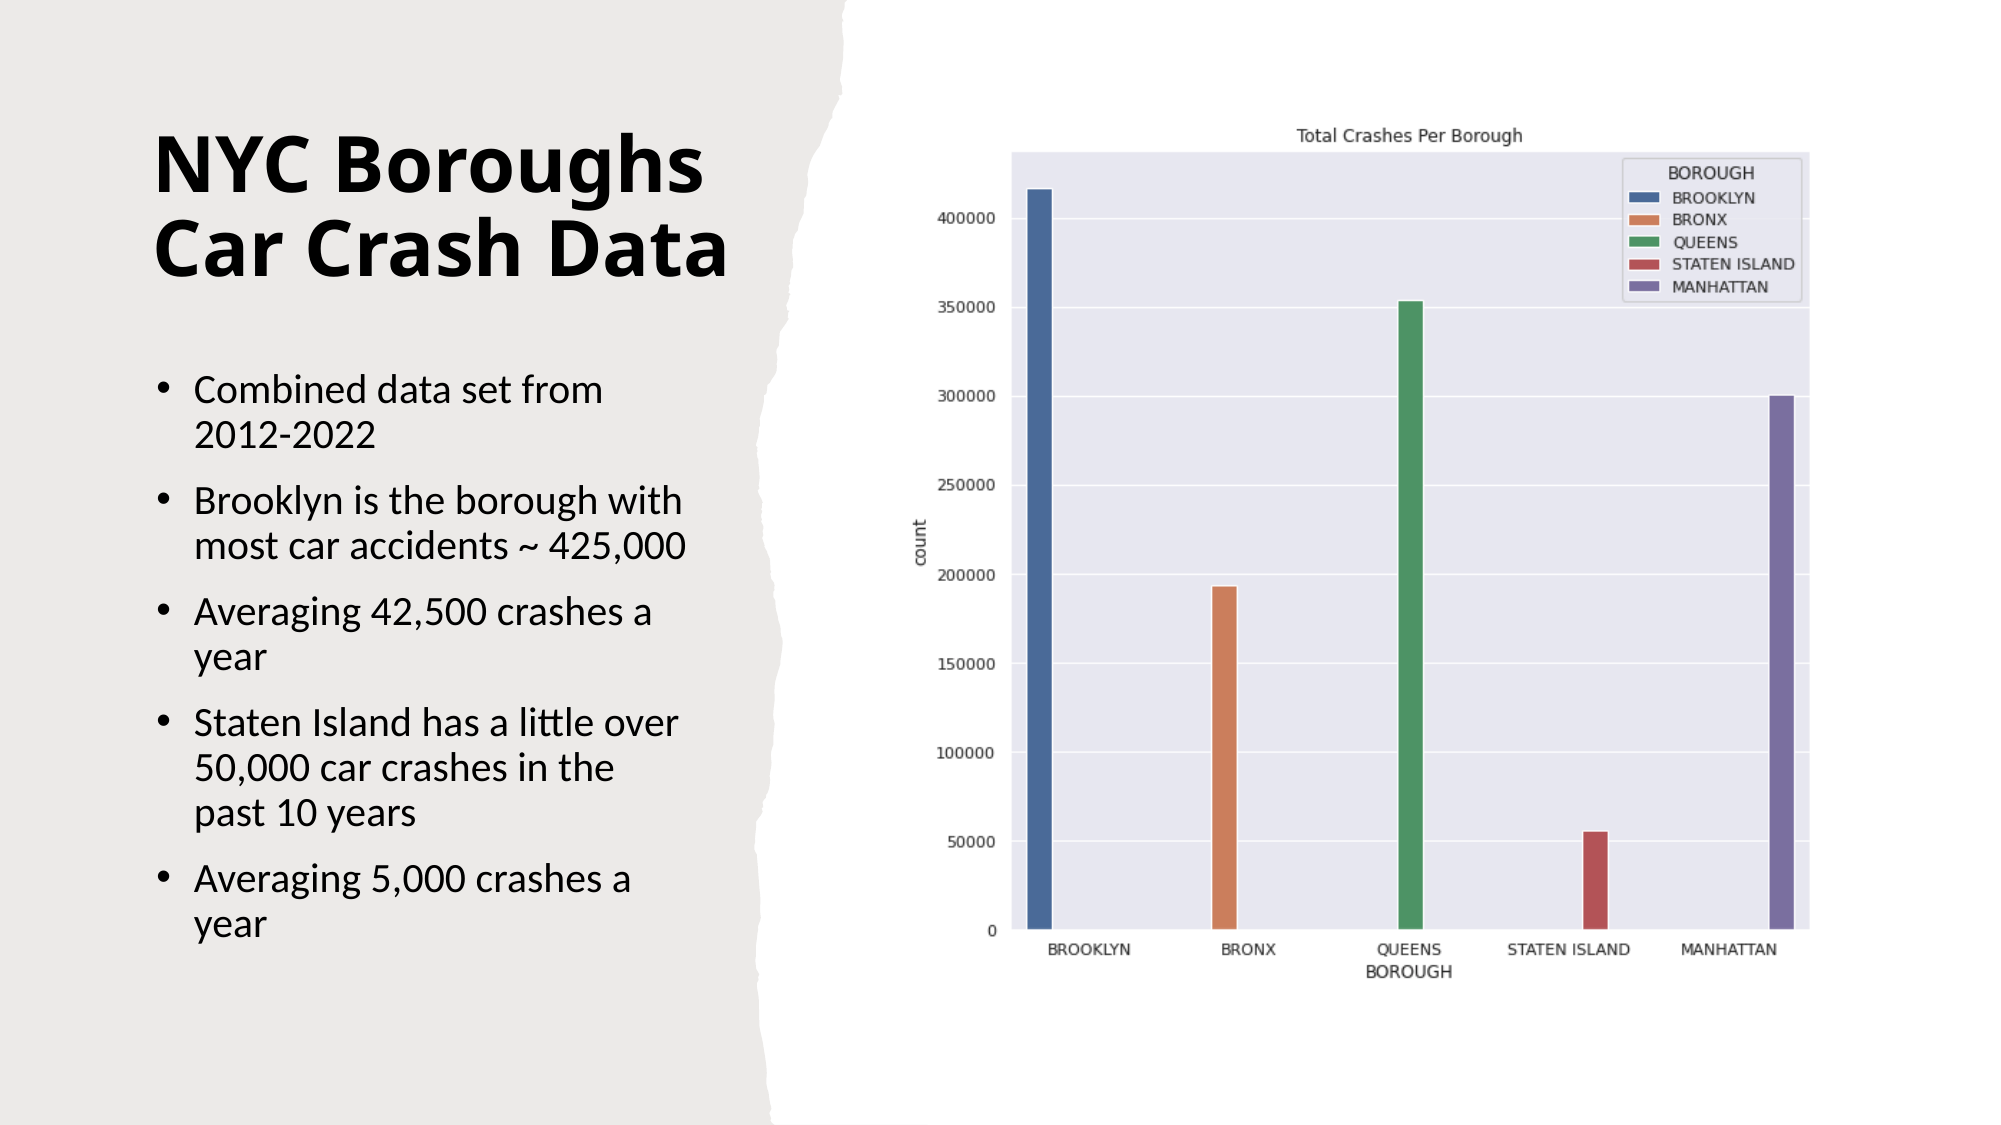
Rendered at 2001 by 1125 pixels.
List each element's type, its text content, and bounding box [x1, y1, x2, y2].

text_box [756, 0, 2000, 1125]
list Combined data set from 2012-2022 Brooklyn is the borough with most car accidents ~ 425,000 Averaging 42,500 crashes a year Staten Island has a little over 50,000 car crashes in the past 10 years Averaging 5,000 crashes a year [141, 359, 704, 1002]
picture [893, 125, 1903, 1004]
text_box [0, 0, 929, 1125]
title NYC Boroughs Car Crash Data [137, 99, 751, 319]
